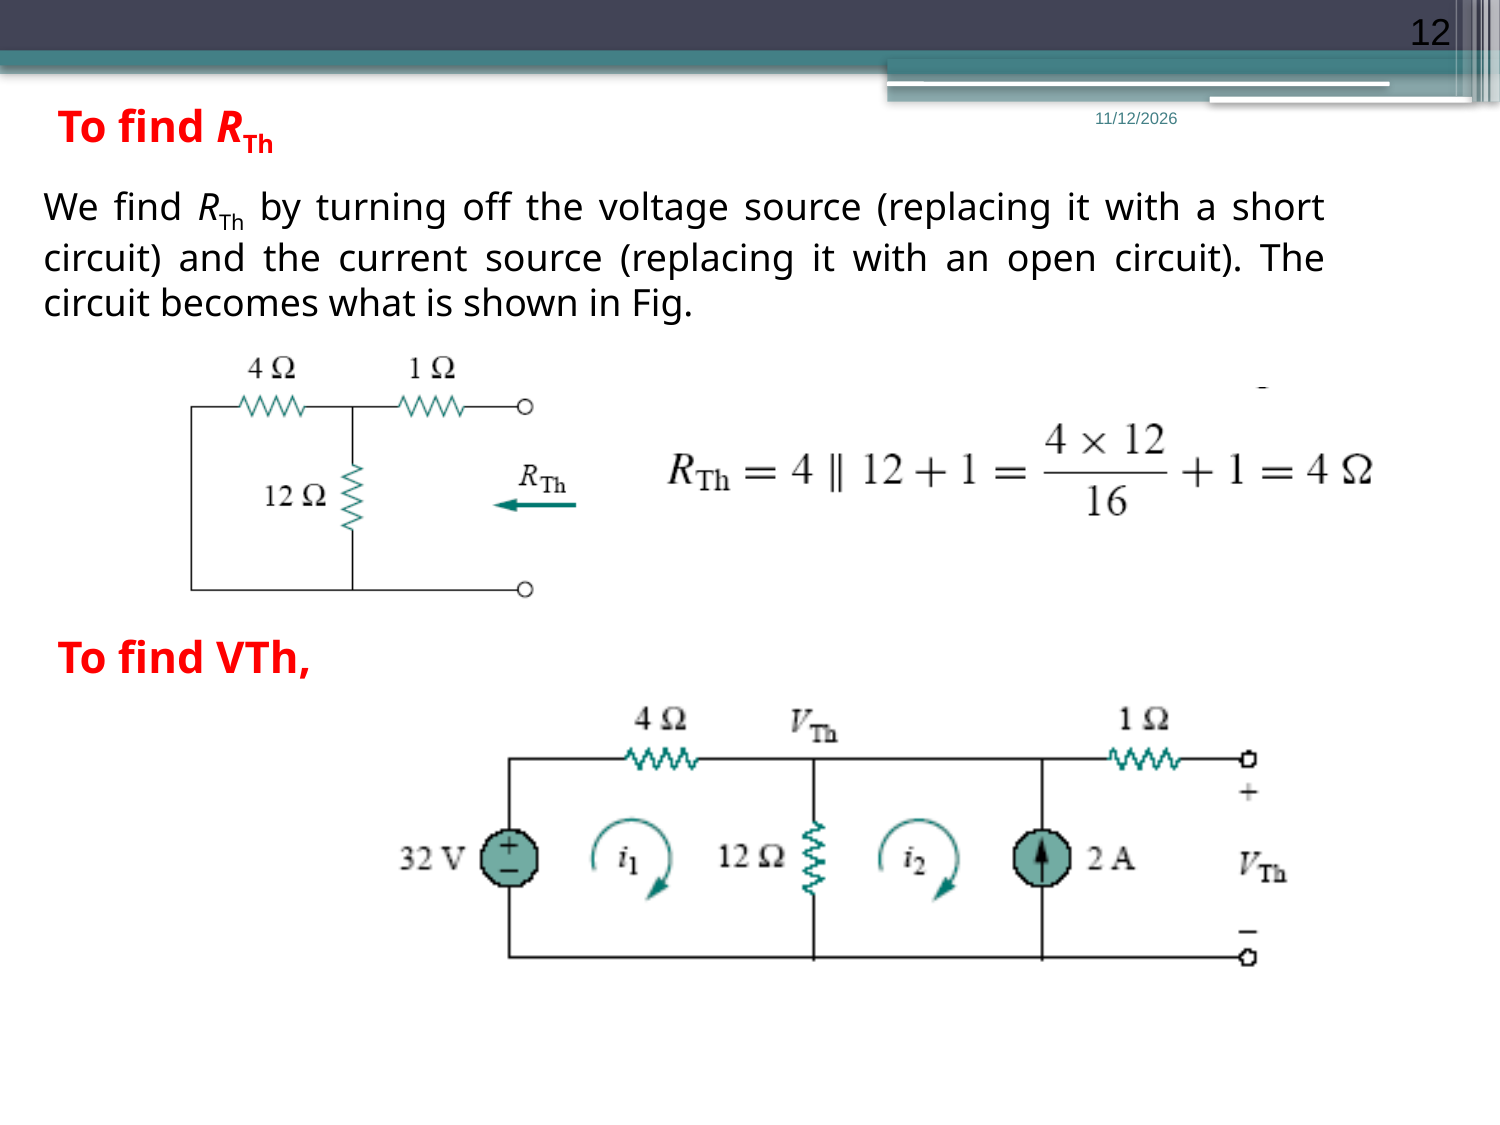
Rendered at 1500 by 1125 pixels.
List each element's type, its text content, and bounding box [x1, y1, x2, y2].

picture [359, 682, 1369, 995]
slide_number 12 [1341, 0, 1466, 61]
picture [118, 330, 1467, 620]
text_box We find RTh by turning off the voltage source (replacing it with a short circuit) and the current source (replacing it with an open circuit). The circuit becomes what is shown in Fig. [28, 175, 1341, 332]
text_box To find RTh [42, 91, 385, 167]
text_box To find VTh, [42, 622, 364, 690]
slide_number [1080, 100, 1238, 175]
